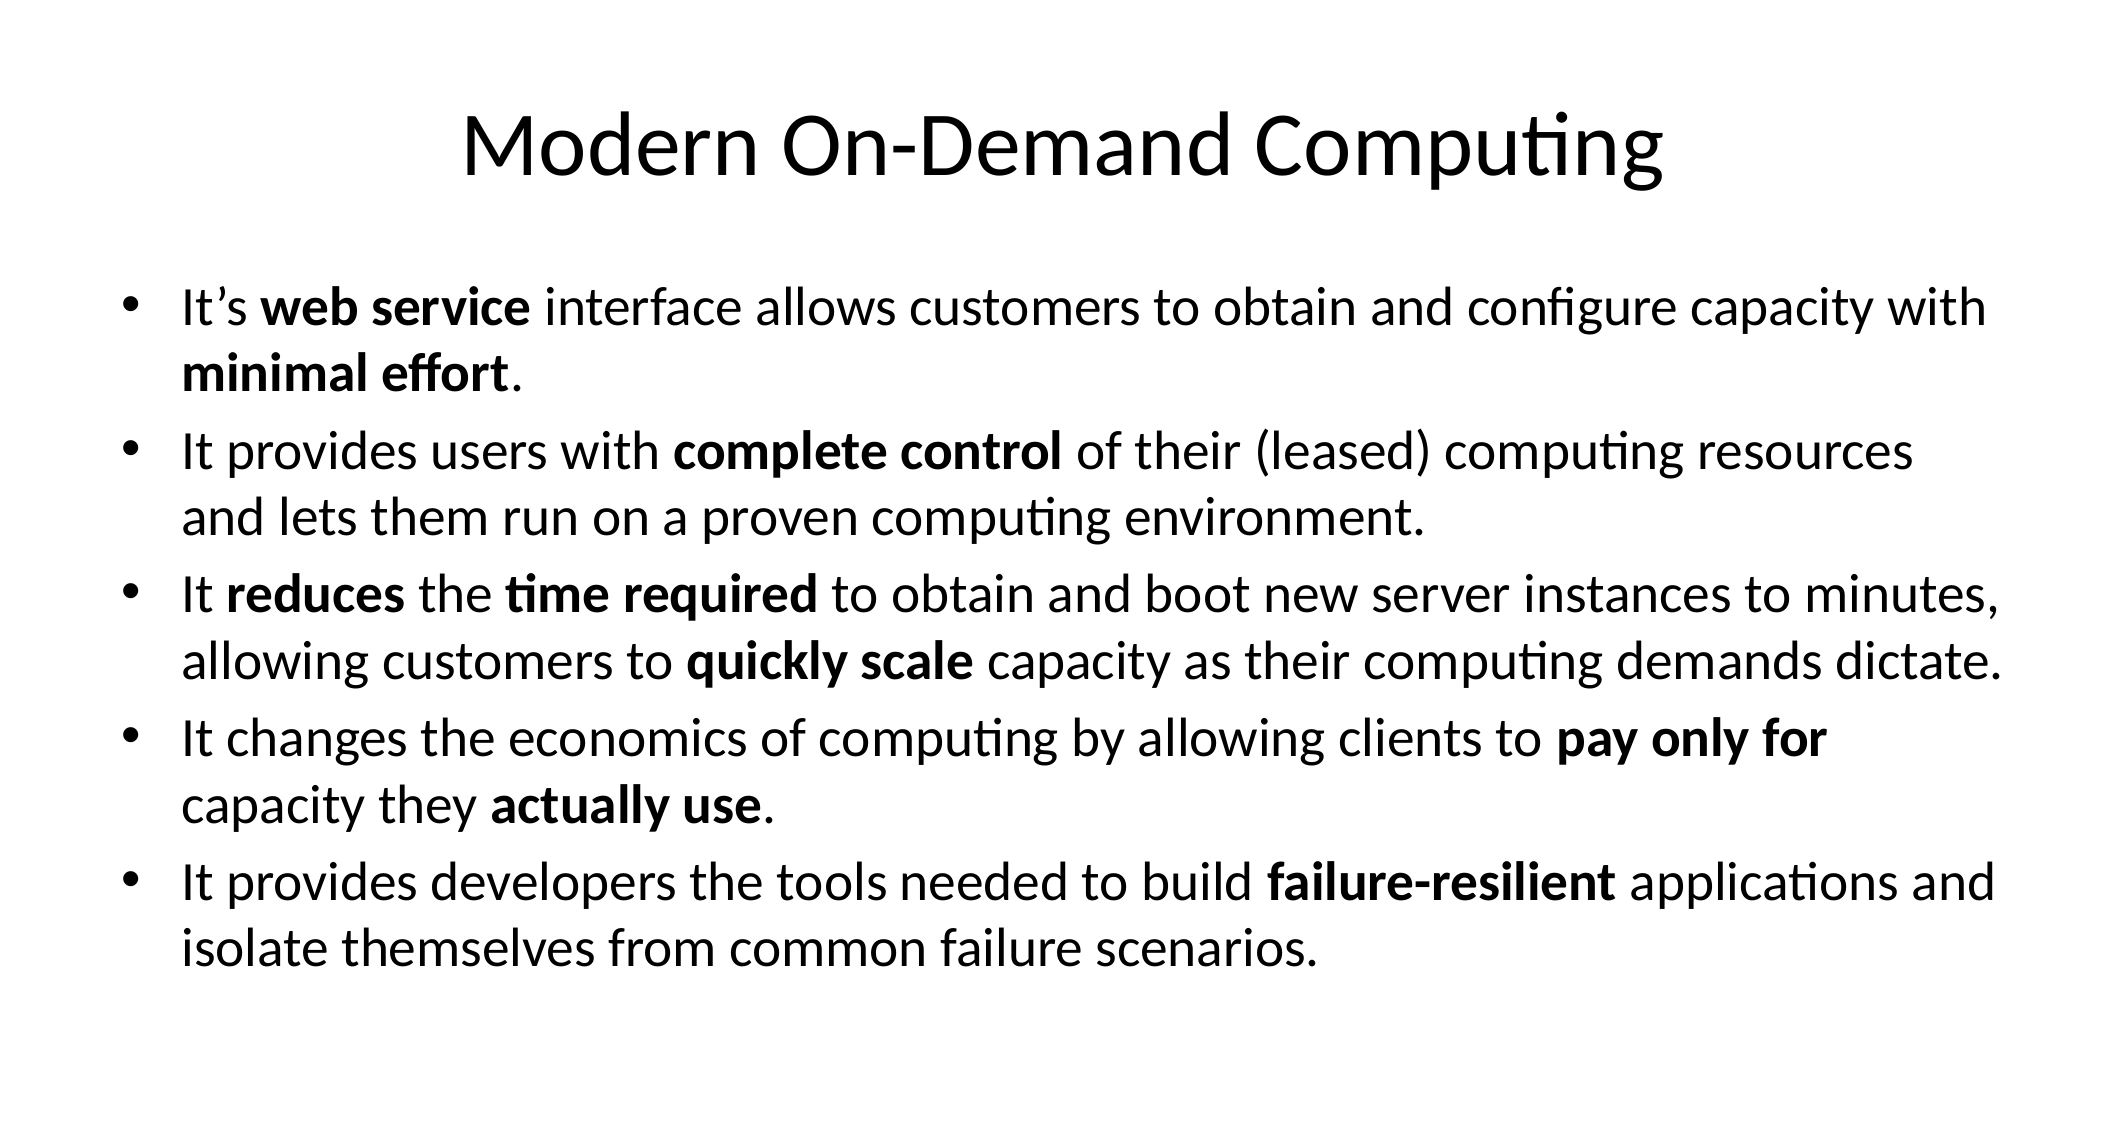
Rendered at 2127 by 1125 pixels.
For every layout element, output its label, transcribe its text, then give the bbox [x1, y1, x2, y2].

title Modern On-Demand Computing [106, 45, 2020, 233]
list It’s web service interface allows customers to obtain and configure capacity with minimal effort. It provides users with complete control of their (leased) computing resources and lets them run on a proven computing environment. It reduces the time required to obtain and boot new server instances to minutes, allowing customers to quickly scale capacity as their computing demands dictate. It changes the economics of computing by allowing clients to pay only for capacity they actually use. It provides developers the tools needed to build failure-resilient applications and isolate themselves from common failure scenarios. [106, 262, 2020, 1005]
